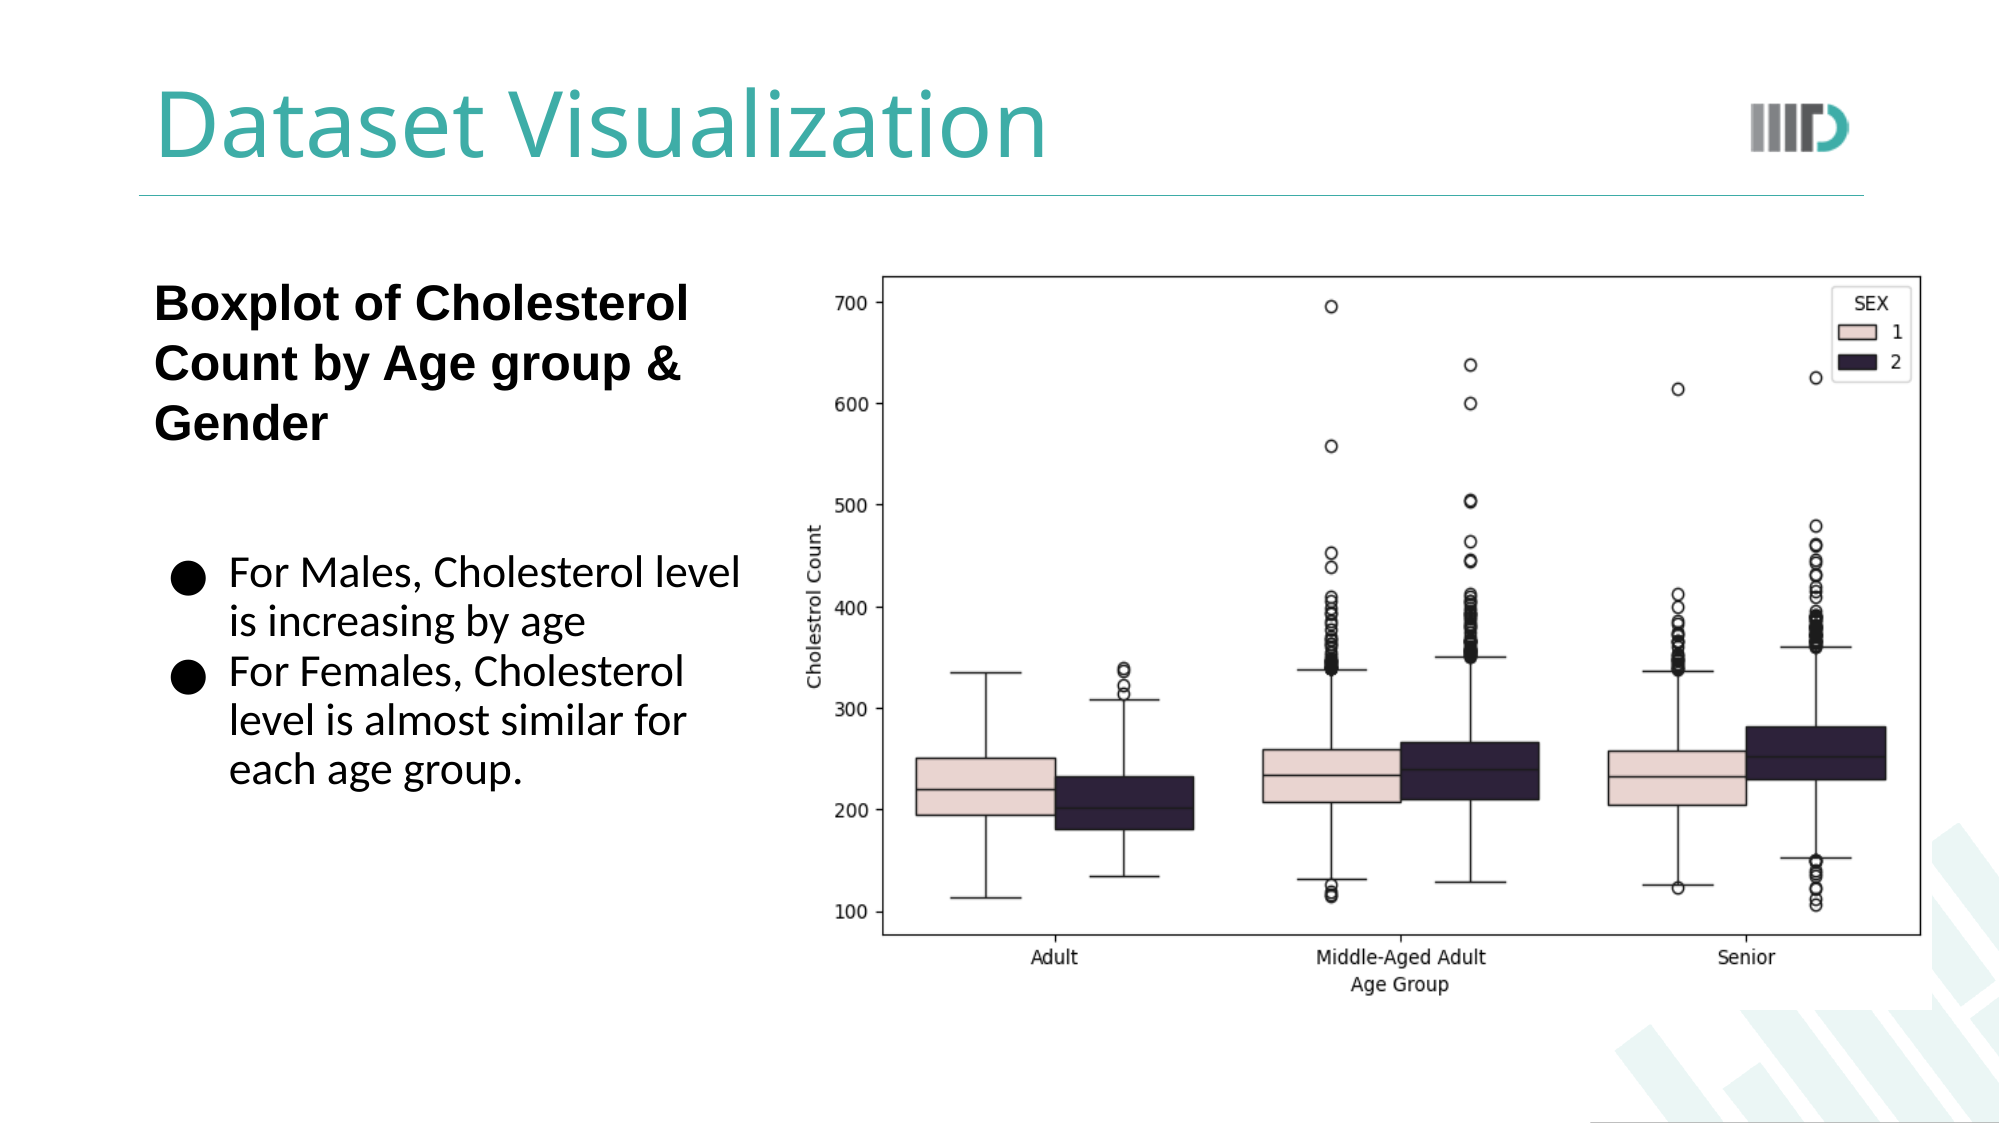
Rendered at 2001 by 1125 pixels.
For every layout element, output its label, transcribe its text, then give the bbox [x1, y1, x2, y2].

list Boxplot of Cholesterol Count by Age group & Gender For Males, Cholesterol level is increasing by age For Females, Cholesterol level is almost similar for each age group. [138, 262, 795, 1050]
picture [1732, 91, 1864, 165]
title Dataset Visualization [138, 60, 1689, 196]
picture [793, 262, 2000, 1125]
